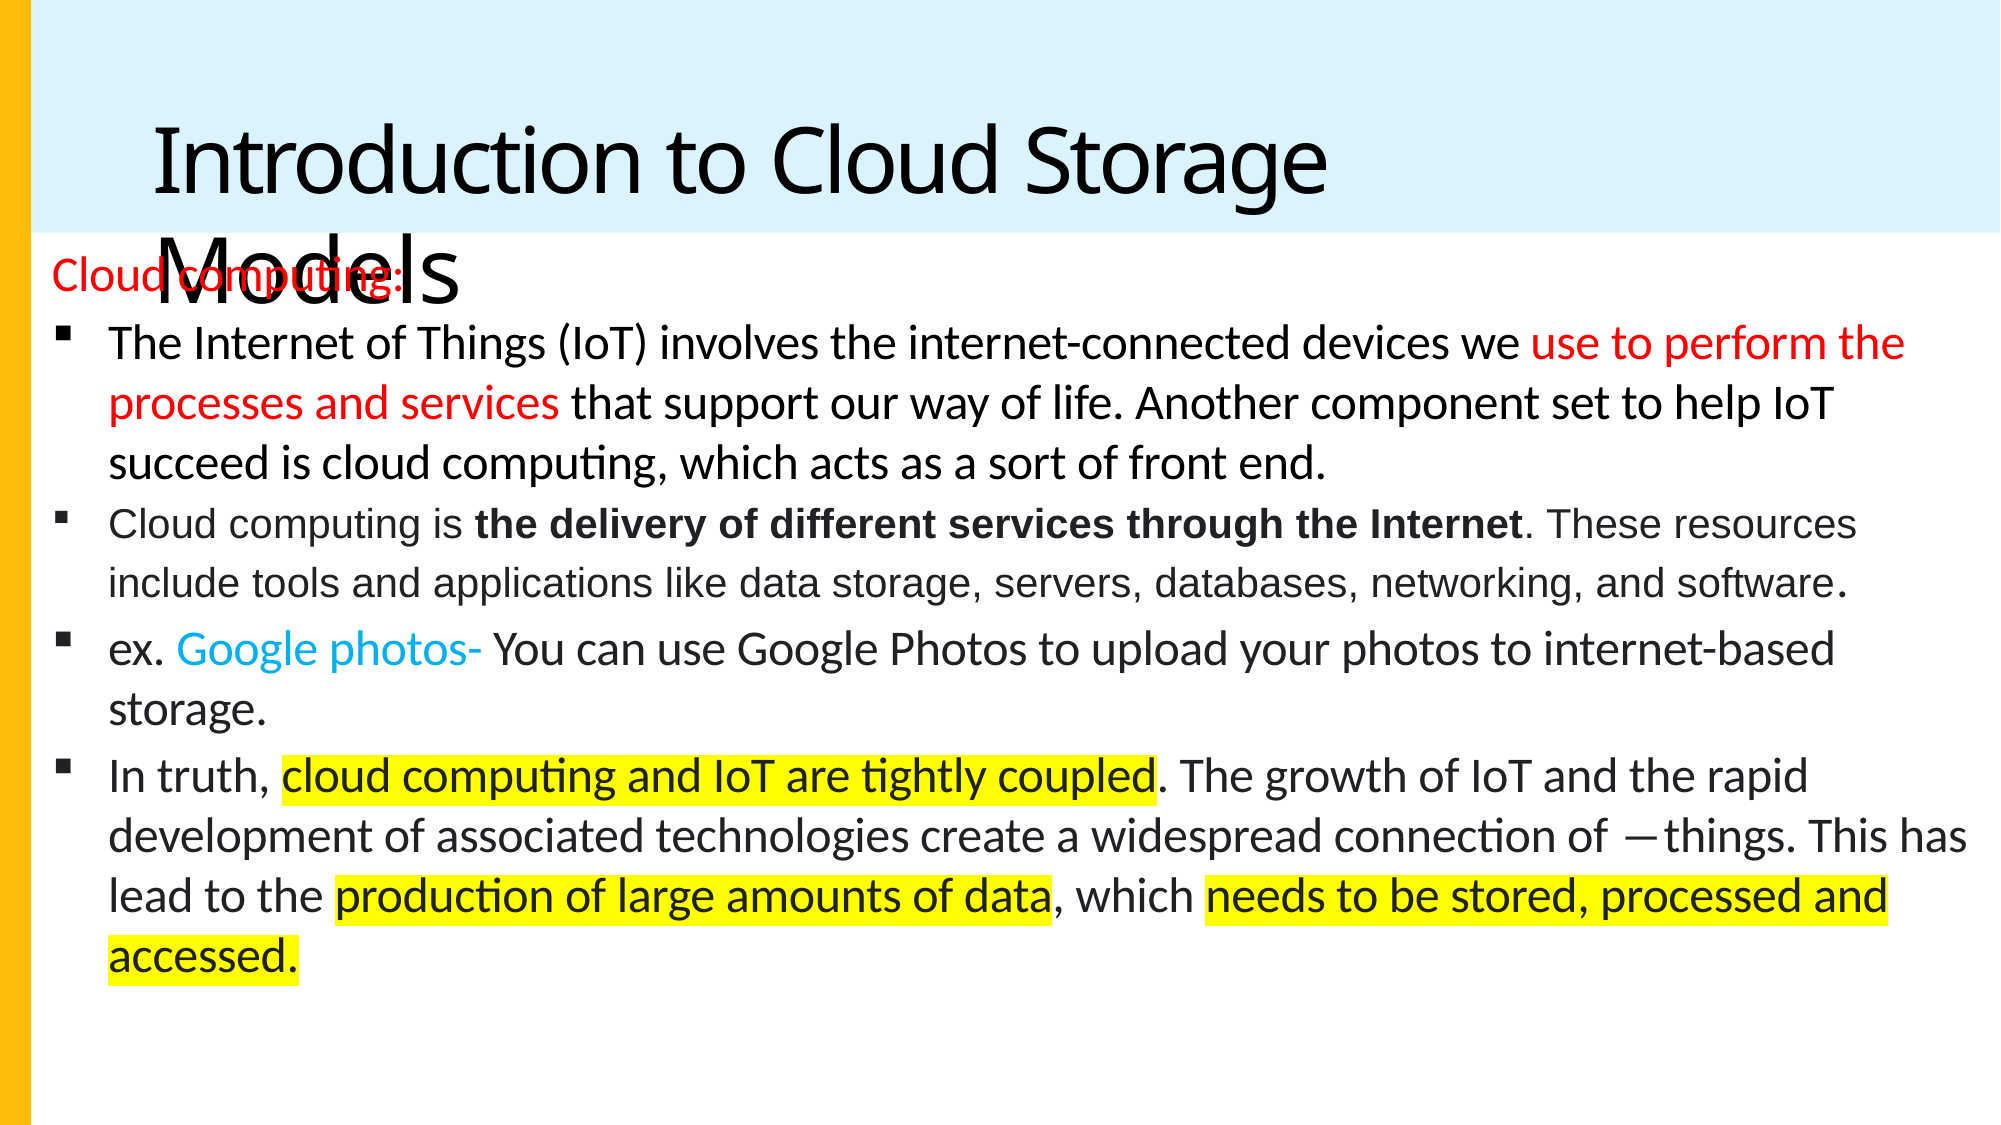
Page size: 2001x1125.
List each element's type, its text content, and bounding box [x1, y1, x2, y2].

text_box [0, 0, 32, 1125]
text_box [32, 0, 2000, 233]
title Introduction to Cloud Storage Models [150, 100, 1538, 233]
text_box Cloud computing: The Internet of Things (IoT) involves the internet-connected devices we use to perform the processes and services that support our way of life. Another component set to help IoT succeed is cloud computing, which acts as a sort of front end. Cloud computing is the delivery of different services through the Internet. These resources include tools and applications like data storage, servers, databases, networking, and software. ex. Google photos- You can use Google Photos to upload your photos to internet-based storage. In truth, cloud computing and IoT are tightly coupled. The growth of IoT and the rapid development of associated technologies create a widespread connection of ―things. This has lead to the production of large amounts of data, which needs to be stored, processed and accessed. [49, 233, 1988, 1041]
